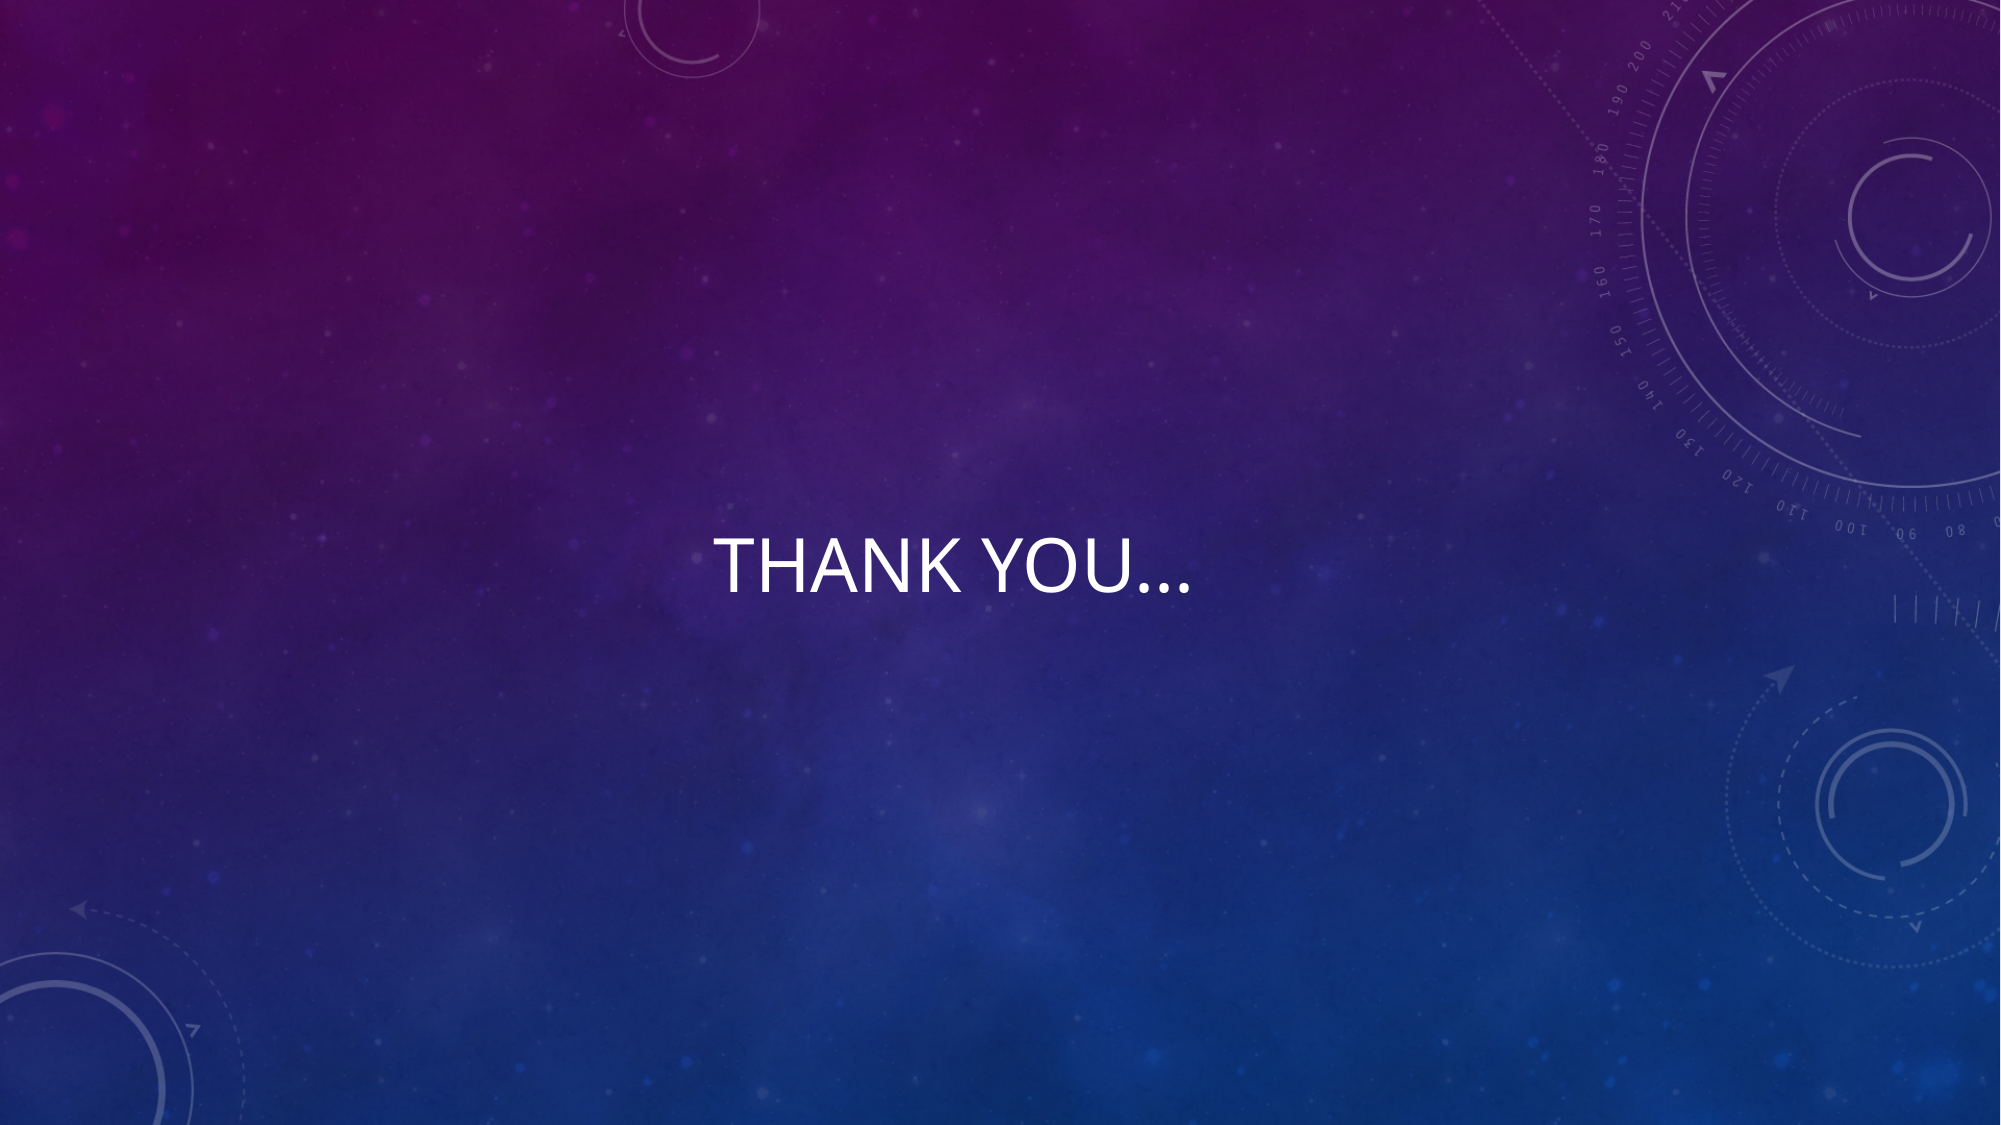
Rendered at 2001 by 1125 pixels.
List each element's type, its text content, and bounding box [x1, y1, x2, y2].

title Thank you... [132, 443, 1795, 682]
picture [0, 0, 2001, 1125]
